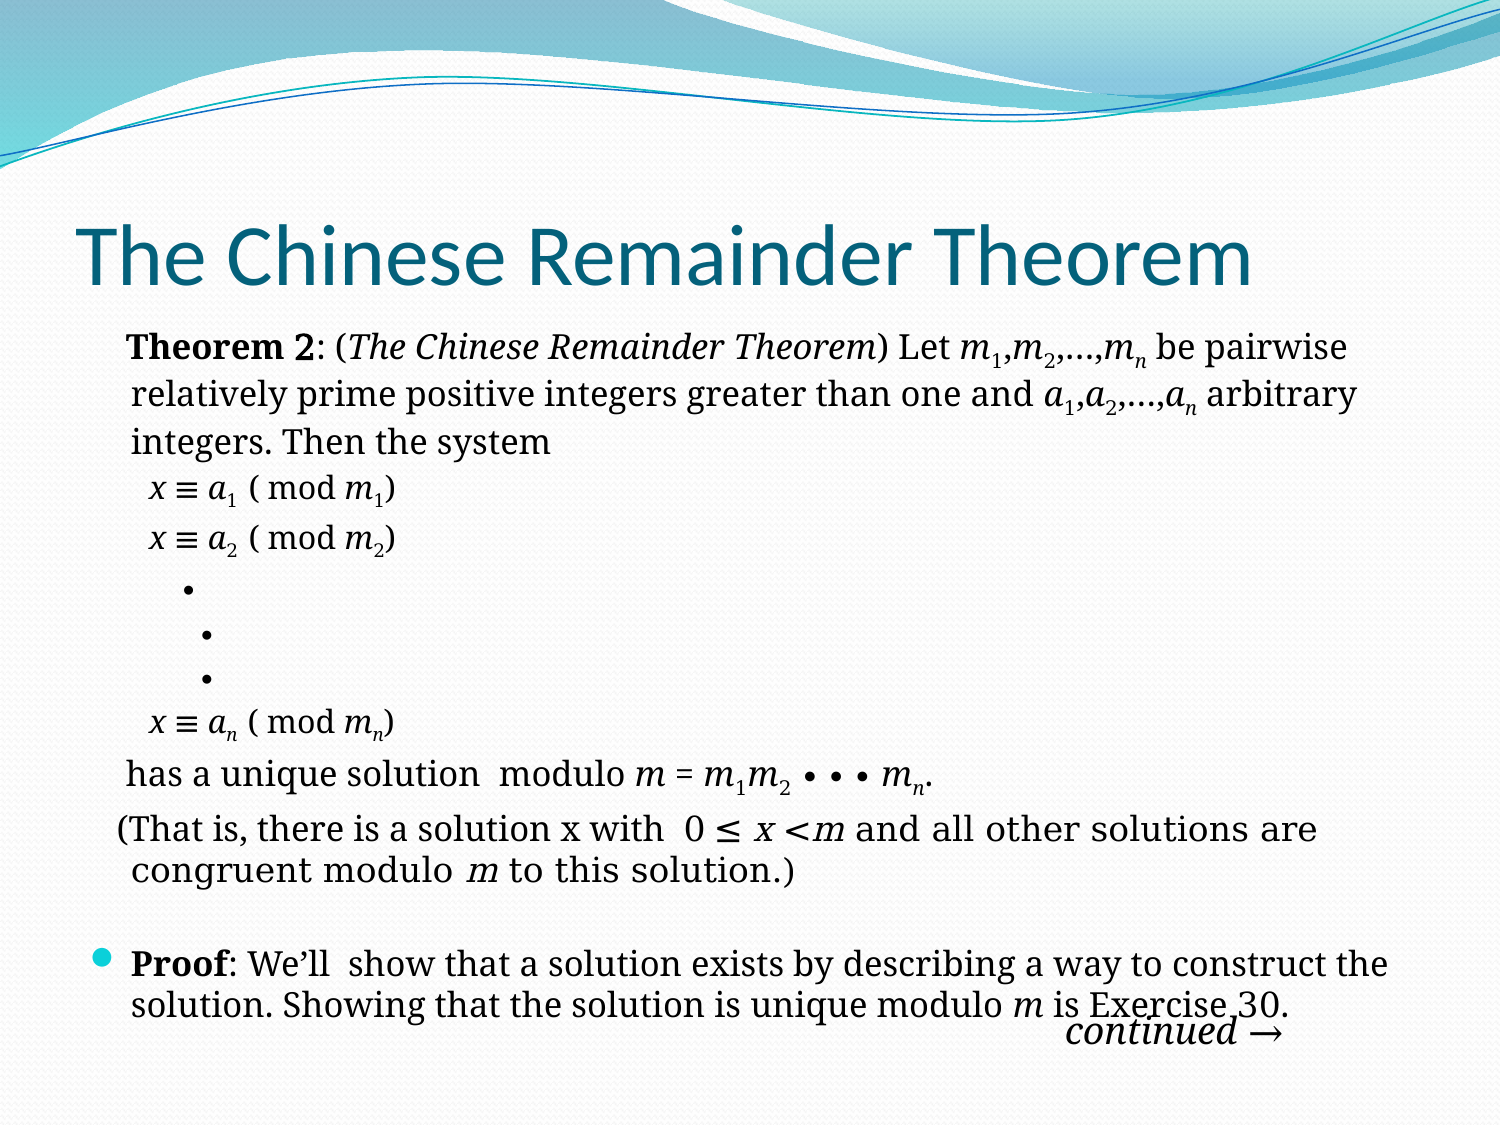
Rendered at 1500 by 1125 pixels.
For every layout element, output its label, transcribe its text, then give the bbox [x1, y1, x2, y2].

title The Chinese Remainder Theorem [75, 115, 1425, 303]
text_box continued → [1050, 999, 1463, 1060]
list Theorem 2: (The Chinese Remainder Theorem) Let m1,m2,…,mn be pairwise relatively prime positive integers greater than one and a1,a2,…,an arbitrary integers. Then the system x ≡ a1 ( mod m1) x ≡ a2 ( mod m2) ∙ ∙ ∙ x ≡ an ( mod mn) has a unique solution modulo m = m1m2 ∙ ∙ ∙ mn. (That is, there is a solution x with 0 ≤ x <m and all other solutions are congruent modulo m to this solution.) Proof: We’ll show that a solution exists by describing a way to construct the solution. Showing that the solution is unique modulo m is Exercise 30. [75, 317, 1425, 1038]
